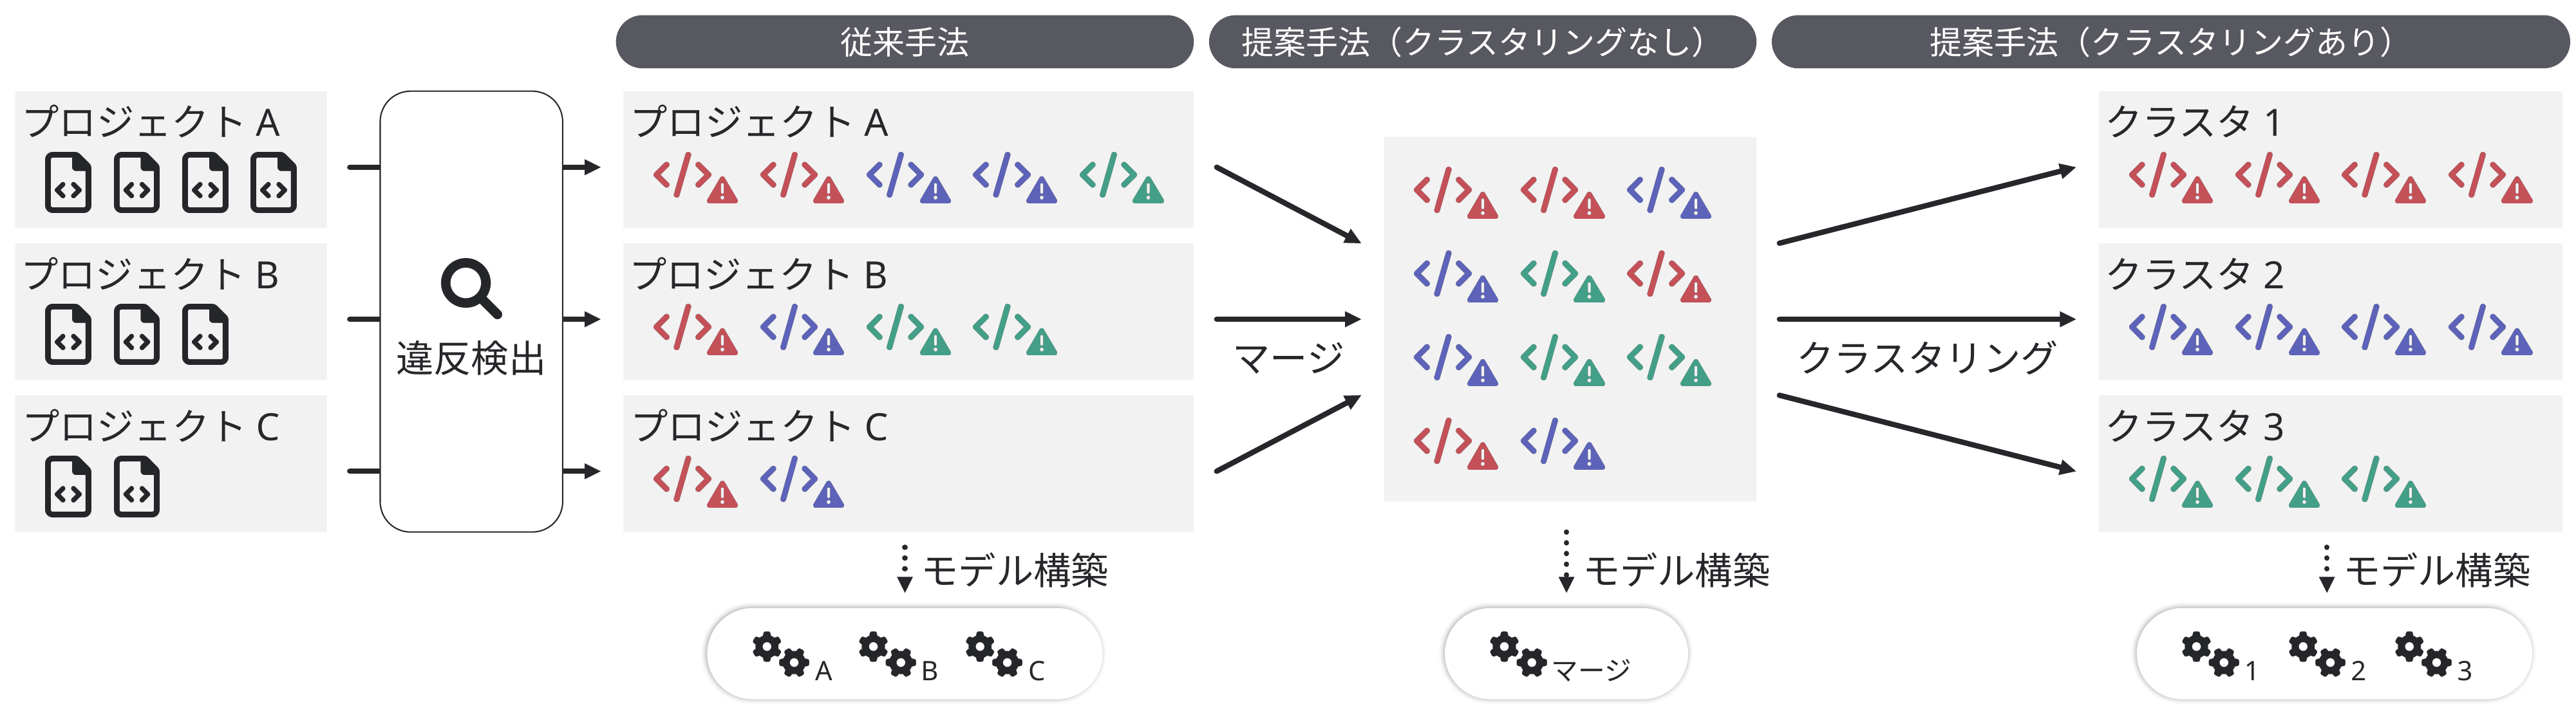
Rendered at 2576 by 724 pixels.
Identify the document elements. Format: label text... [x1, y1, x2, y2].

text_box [1779, 167, 2076, 243]
text_box プロジェクトA [21, 98, 280, 144]
picture [114, 152, 160, 213]
text_box [15, 91, 328, 228]
picture [45, 152, 91, 213]
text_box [1521, 334, 1605, 388]
picture [250, 152, 297, 213]
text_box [2449, 152, 2532, 205]
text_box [1779, 395, 2076, 472]
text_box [1627, 167, 1711, 221]
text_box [2342, 152, 2426, 205]
picture [182, 304, 229, 365]
text_box プロジェクトB [629, 250, 888, 296]
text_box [1216, 395, 1362, 472]
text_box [760, 456, 844, 510]
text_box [1627, 250, 1711, 304]
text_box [1414, 250, 1498, 304]
text_box 従来手法 [615, 14, 1195, 70]
text_box 提案手法（クラスタリングあり） [1771, 14, 2571, 70]
picture [45, 304, 91, 365]
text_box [1414, 418, 1498, 472]
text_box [1445, 608, 1688, 700]
text_box [379, 90, 563, 167]
text_box [15, 243, 328, 380]
picture [45, 456, 91, 517]
text_box [15, 394, 328, 533]
text_box 提案手法（クラスタリングなし） [1208, 14, 1758, 70]
text_box [1384, 136, 1757, 502]
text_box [2129, 152, 2213, 205]
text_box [760, 152, 844, 205]
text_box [1521, 167, 1605, 221]
text_box [379, 320, 563, 471]
text_box モデル構築 [1583, 547, 1771, 593]
text_box プロジェクトA [630, 98, 888, 144]
text_box [623, 394, 1194, 533]
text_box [1080, 152, 1164, 205]
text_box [1216, 167, 1362, 243]
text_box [653, 456, 738, 510]
text_box [2098, 243, 2563, 380]
text_box 違反検出 [396, 334, 547, 380]
text_box [2098, 394, 2563, 533]
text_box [2129, 304, 2213, 358]
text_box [653, 152, 738, 205]
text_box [760, 304, 844, 358]
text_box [2235, 304, 2320, 358]
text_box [1414, 167, 1498, 221]
picture [440, 258, 502, 319]
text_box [2136, 608, 2532, 700]
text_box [1627, 334, 1711, 388]
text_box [973, 304, 1057, 358]
text_box モデル構築 [2343, 547, 2531, 593]
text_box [1521, 250, 1605, 304]
picture [182, 152, 229, 213]
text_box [867, 304, 951, 358]
text_box プロジェクトB [21, 250, 279, 296]
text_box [1414, 334, 1498, 388]
picture [114, 304, 160, 365]
text_box [379, 167, 563, 319]
text_box プロジェクトC [630, 402, 888, 449]
text_box クラスタリング [1796, 334, 2058, 380]
text_box モデル構築 [921, 547, 1109, 593]
text_box [2098, 91, 2563, 228]
picture [114, 456, 160, 517]
text_box クラスタ3 [2105, 402, 2285, 449]
text_box マージ [1232, 334, 1345, 380]
text_box [623, 91, 1194, 228]
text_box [707, 608, 1103, 700]
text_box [2449, 304, 2532, 358]
text_box クラスタ2 [2105, 250, 2285, 296]
text_box [379, 472, 563, 533]
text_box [1521, 418, 1605, 472]
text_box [2235, 456, 2320, 510]
text_box [623, 243, 1194, 380]
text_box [2342, 304, 2426, 358]
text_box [2129, 456, 2213, 510]
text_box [2235, 152, 2320, 205]
text_box クラスタ1 [2105, 98, 2285, 144]
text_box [867, 152, 951, 205]
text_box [973, 152, 1057, 205]
text_box プロジェクトC [22, 402, 280, 449]
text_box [653, 304, 738, 358]
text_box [2342, 456, 2426, 510]
